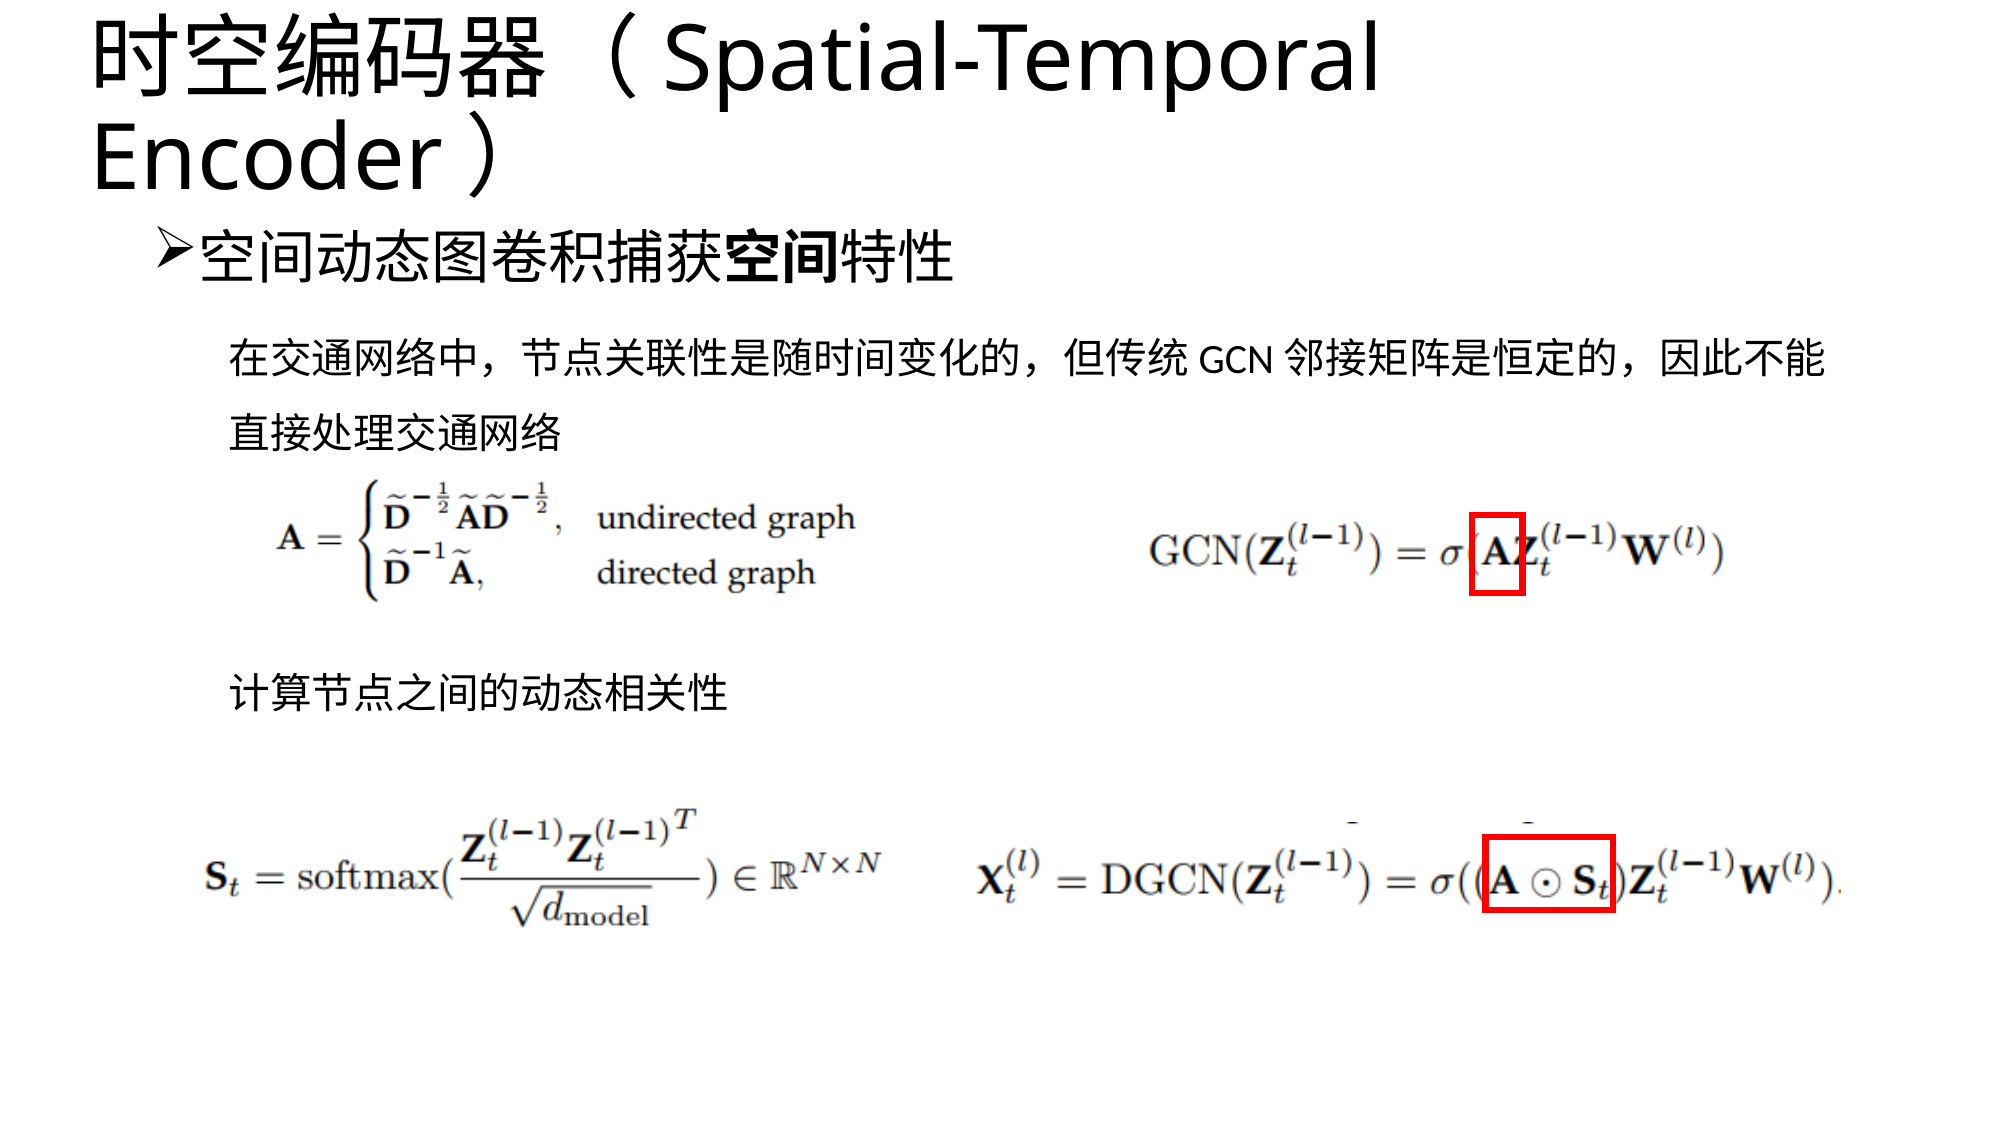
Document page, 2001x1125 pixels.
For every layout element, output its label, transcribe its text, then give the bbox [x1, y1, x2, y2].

picture [951, 822, 1841, 911]
list 空间动态图卷积捕获空间特性 [137, 177, 1863, 293]
picture [1132, 509, 1727, 593]
text_box 计算节点之间的动态相关性 [213, 633, 1876, 749]
picture [172, 800, 891, 933]
picture [258, 469, 891, 609]
title 时空编码器（Spatial-Temporal Encoder） [74, 1, 1800, 219]
text_box 在交通网络中，节点关联性是随时间变化的，但传统GCN邻接矩阵是恒定的，因此不能直接处理交通网络 [213, 298, 1876, 533]
